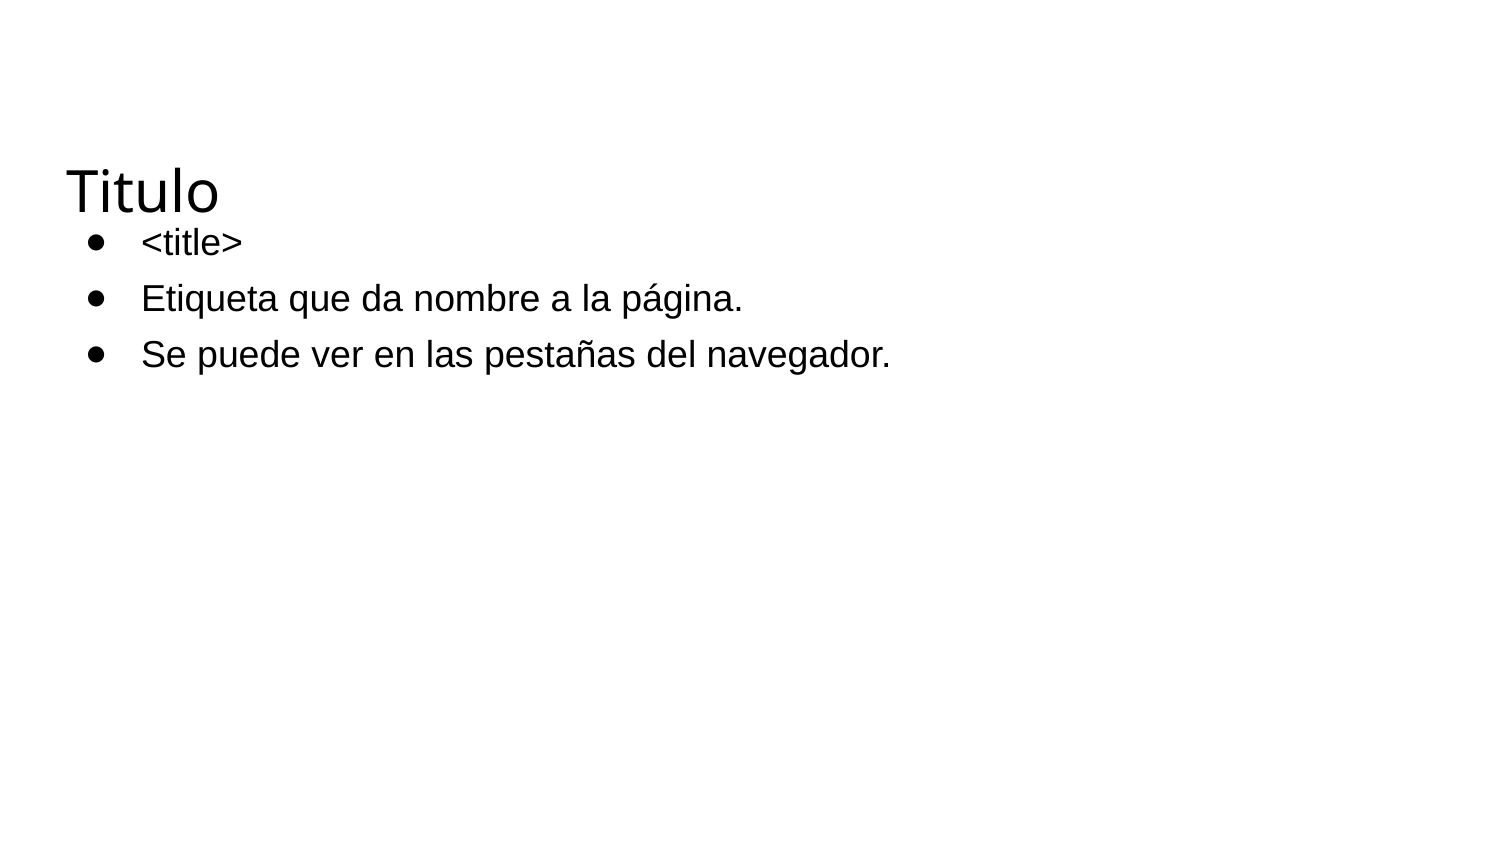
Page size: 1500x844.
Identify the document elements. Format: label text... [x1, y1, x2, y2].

text_box <title> Etiqueta que da nombre a la página. Se puede ver en las pestañas del navegador. [51, 191, 948, 391]
title Titulo [51, 122, 1449, 343]
